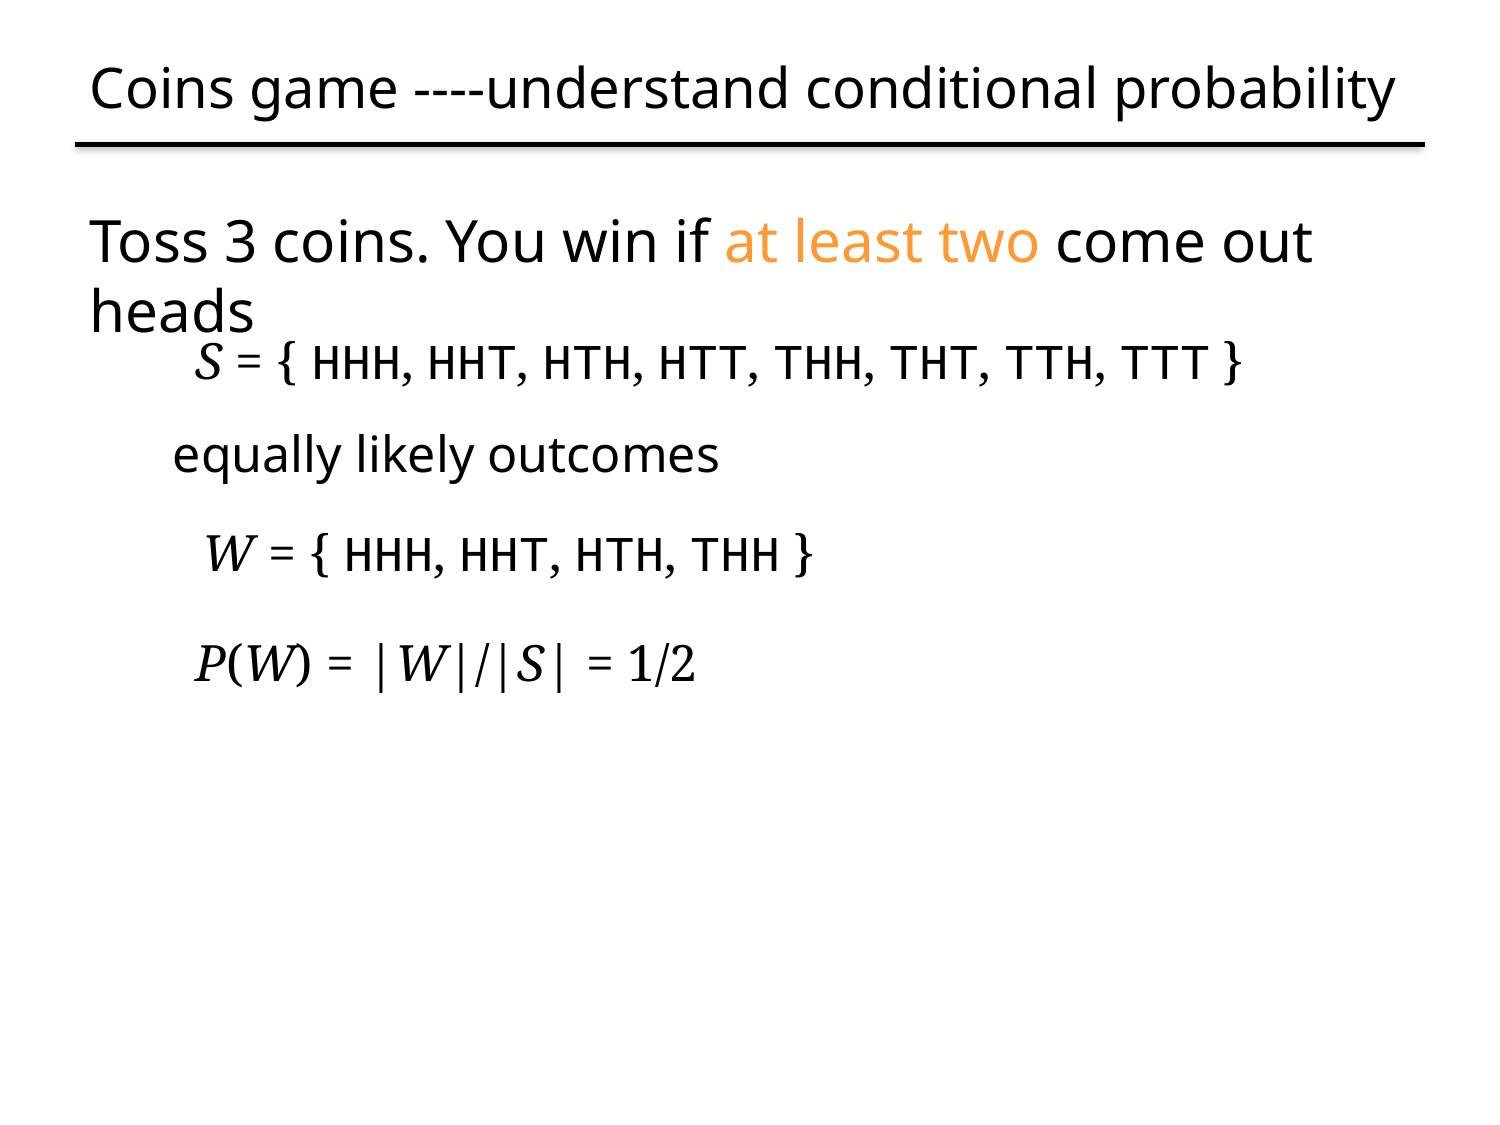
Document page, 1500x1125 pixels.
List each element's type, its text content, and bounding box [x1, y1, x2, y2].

text_box Toss 3 coins. You win if at least two come out heads [74, 196, 1425, 352]
text_box S = { HHH, HHT, HTH, HTT, THH, THT, TTH, TTT } [180, 322, 1260, 397]
text_box P(W) = |W|/|S| = 1/2 [180, 624, 713, 699]
title Coins game ----understand conditional probability [75, 45, 1425, 145]
text_box W = { HHH, HHT, HTH, THH } [188, 513, 830, 589]
text_box equally likely outcomes [158, 414, 736, 490]
